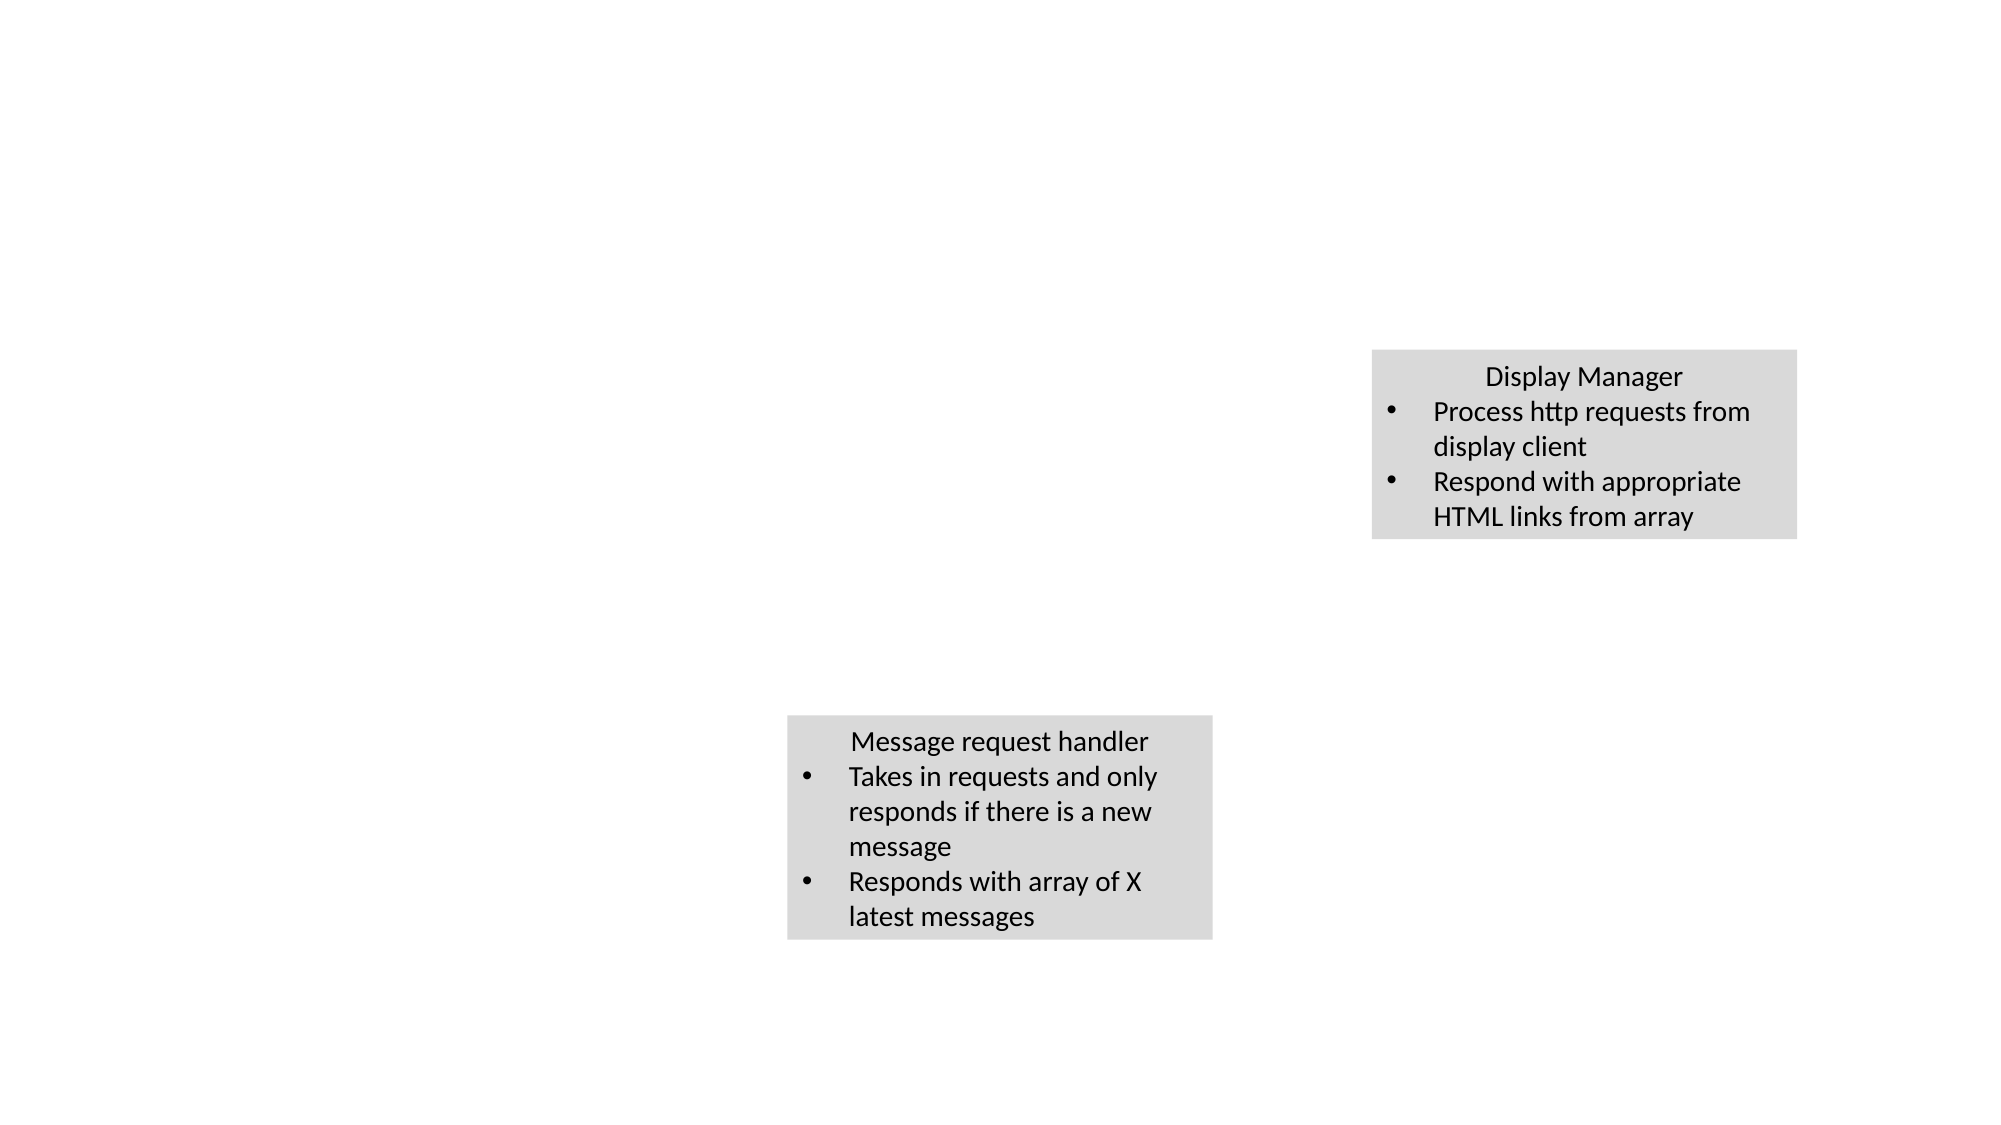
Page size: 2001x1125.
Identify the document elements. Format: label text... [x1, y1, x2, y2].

text_box Display Manager Process http requests from display client Respond with appropriate HTML links from array [1371, 349, 1798, 540]
text_box Message request handler Takes in requests and only responds if there is a new message Responds with array of X latest messages [787, 715, 1213, 940]
